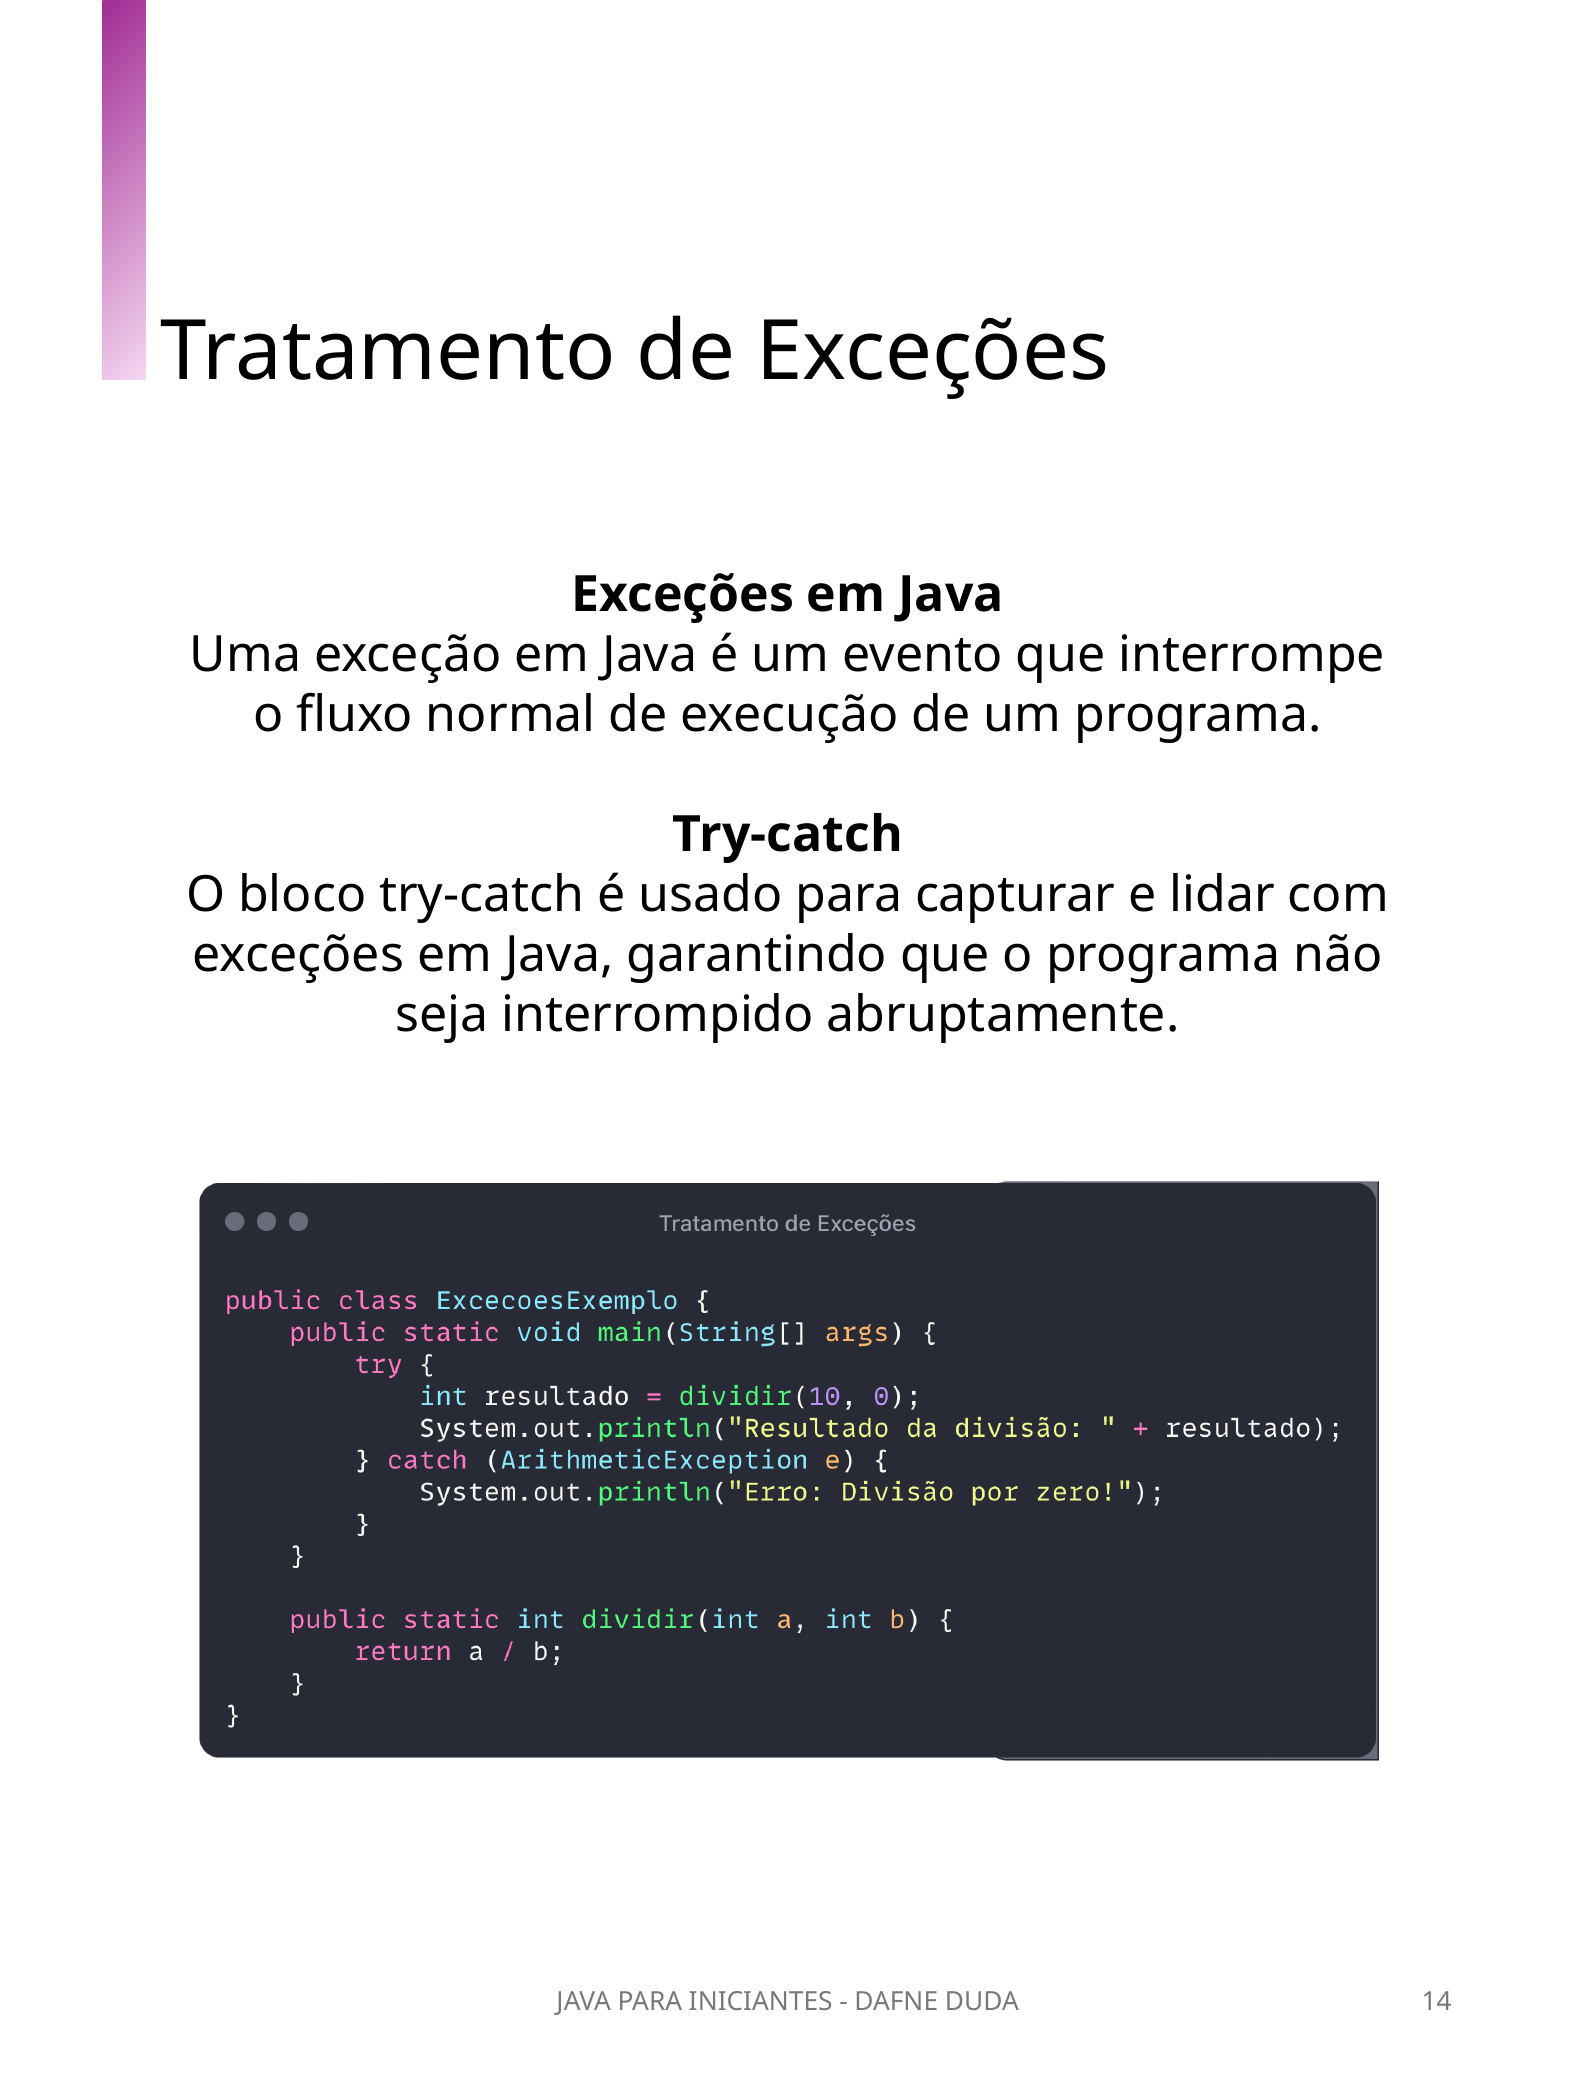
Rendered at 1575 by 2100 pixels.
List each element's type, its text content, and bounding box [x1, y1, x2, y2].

footer JAVA PARA INICIANTES - DAFNE DUDA [521, 1946, 1054, 2059]
text_box Exceções em Java Uma exceção em Java é um evento que interrompe o fluxo normal de execução de um programa. Try-catch O bloco try-catch é usado para capturar e lidar com exceções em Java, garantindo que o programa não seja interrompido abruptamente. [162, 553, 1413, 1049]
text_box Tratamento de Exceções [145, 288, 1515, 404]
picture [149, 1131, 1426, 1813]
text_box [101, 0, 147, 382]
slide_number 14 [1112, 1946, 1467, 2059]
